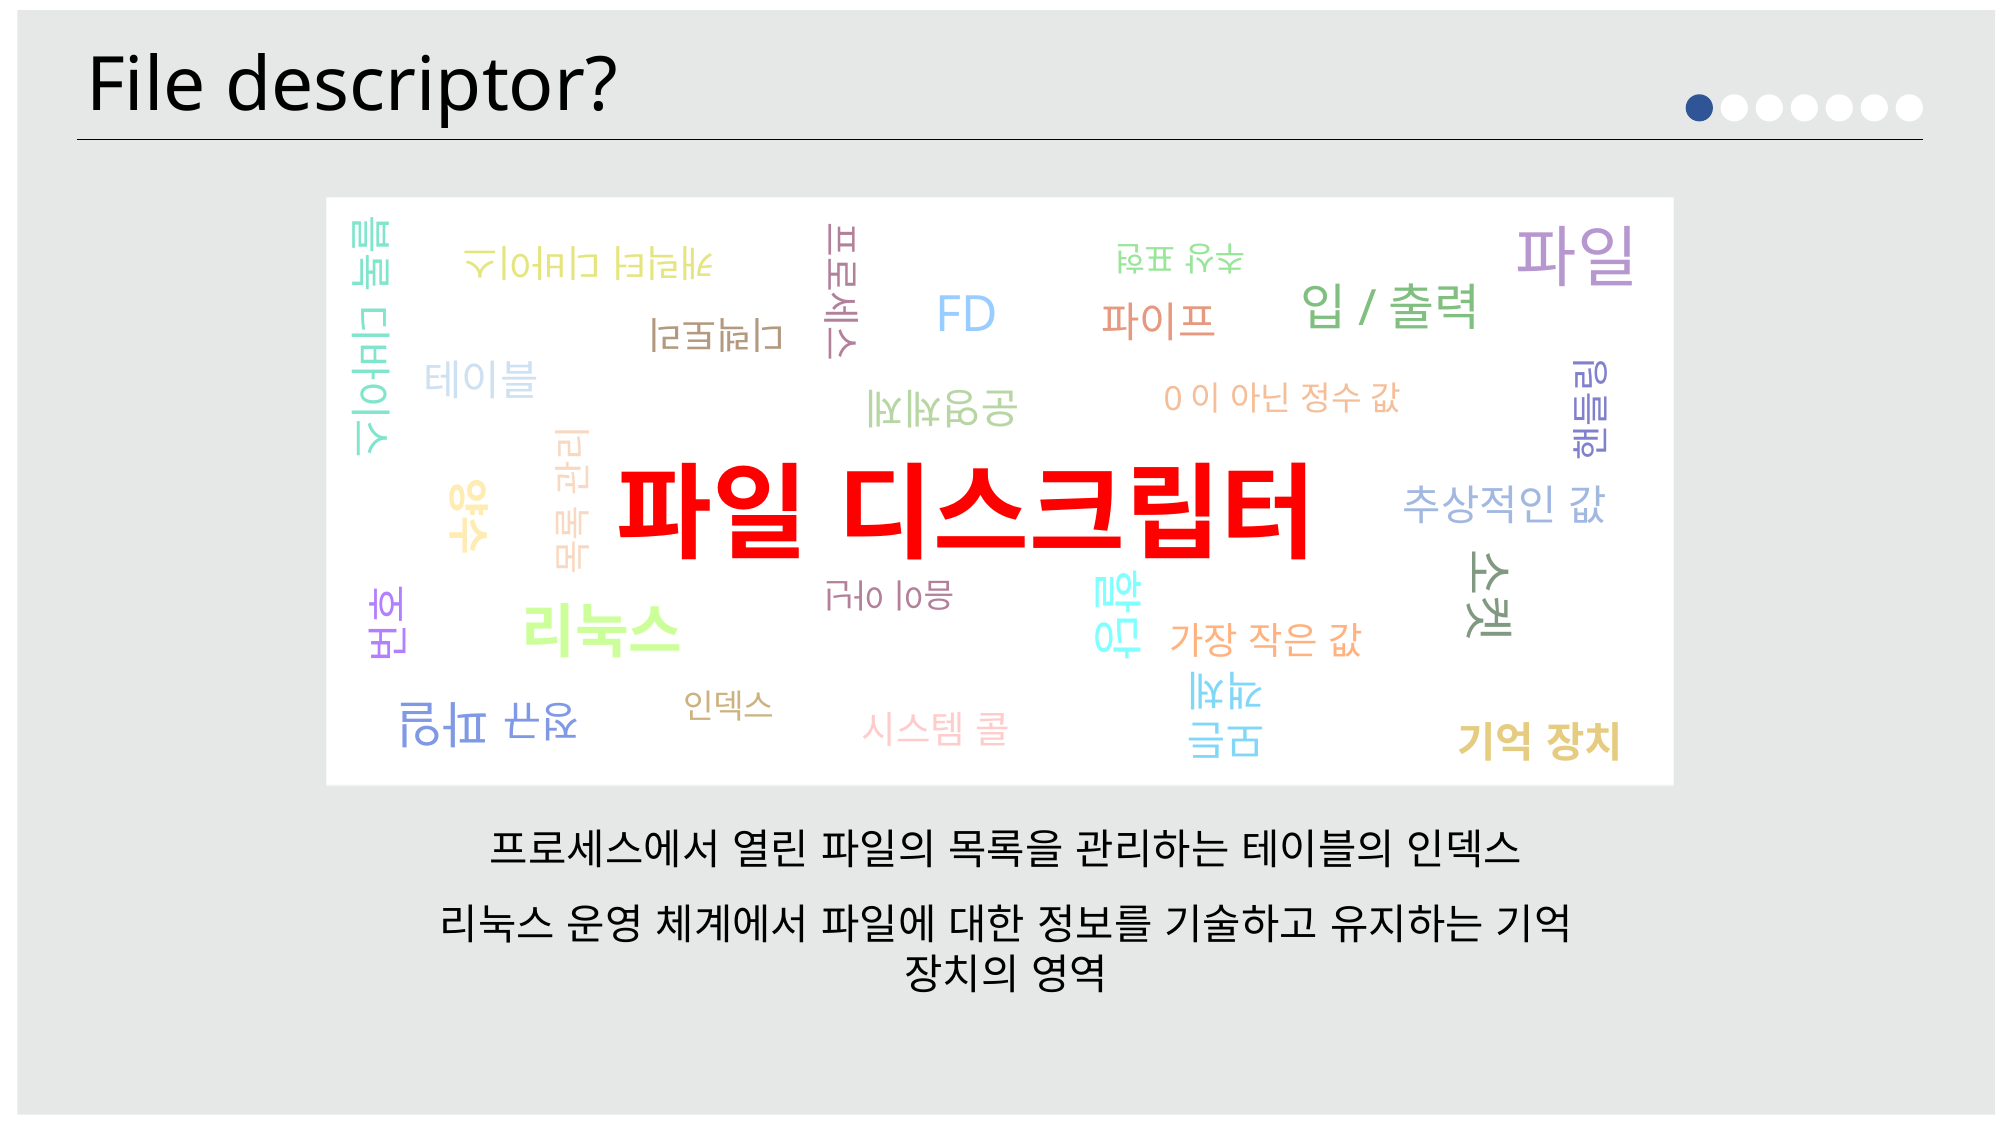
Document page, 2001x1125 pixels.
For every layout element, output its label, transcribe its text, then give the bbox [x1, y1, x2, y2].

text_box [1685, 94, 1923, 122]
text_box 프로세스에서 열린 파일의 목록을 관리하는 테이블의 인덱스 리눅스 운영 체계에서 파일에 대한 정보를 기술하고 유지하는 기억 장치의 영역 [418, 815, 1594, 1005]
text_box [16, 9, 1996, 1116]
text_box File descriptor? [71, 28, 634, 134]
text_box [290, 197, 1677, 785]
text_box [326, 198, 1674, 787]
